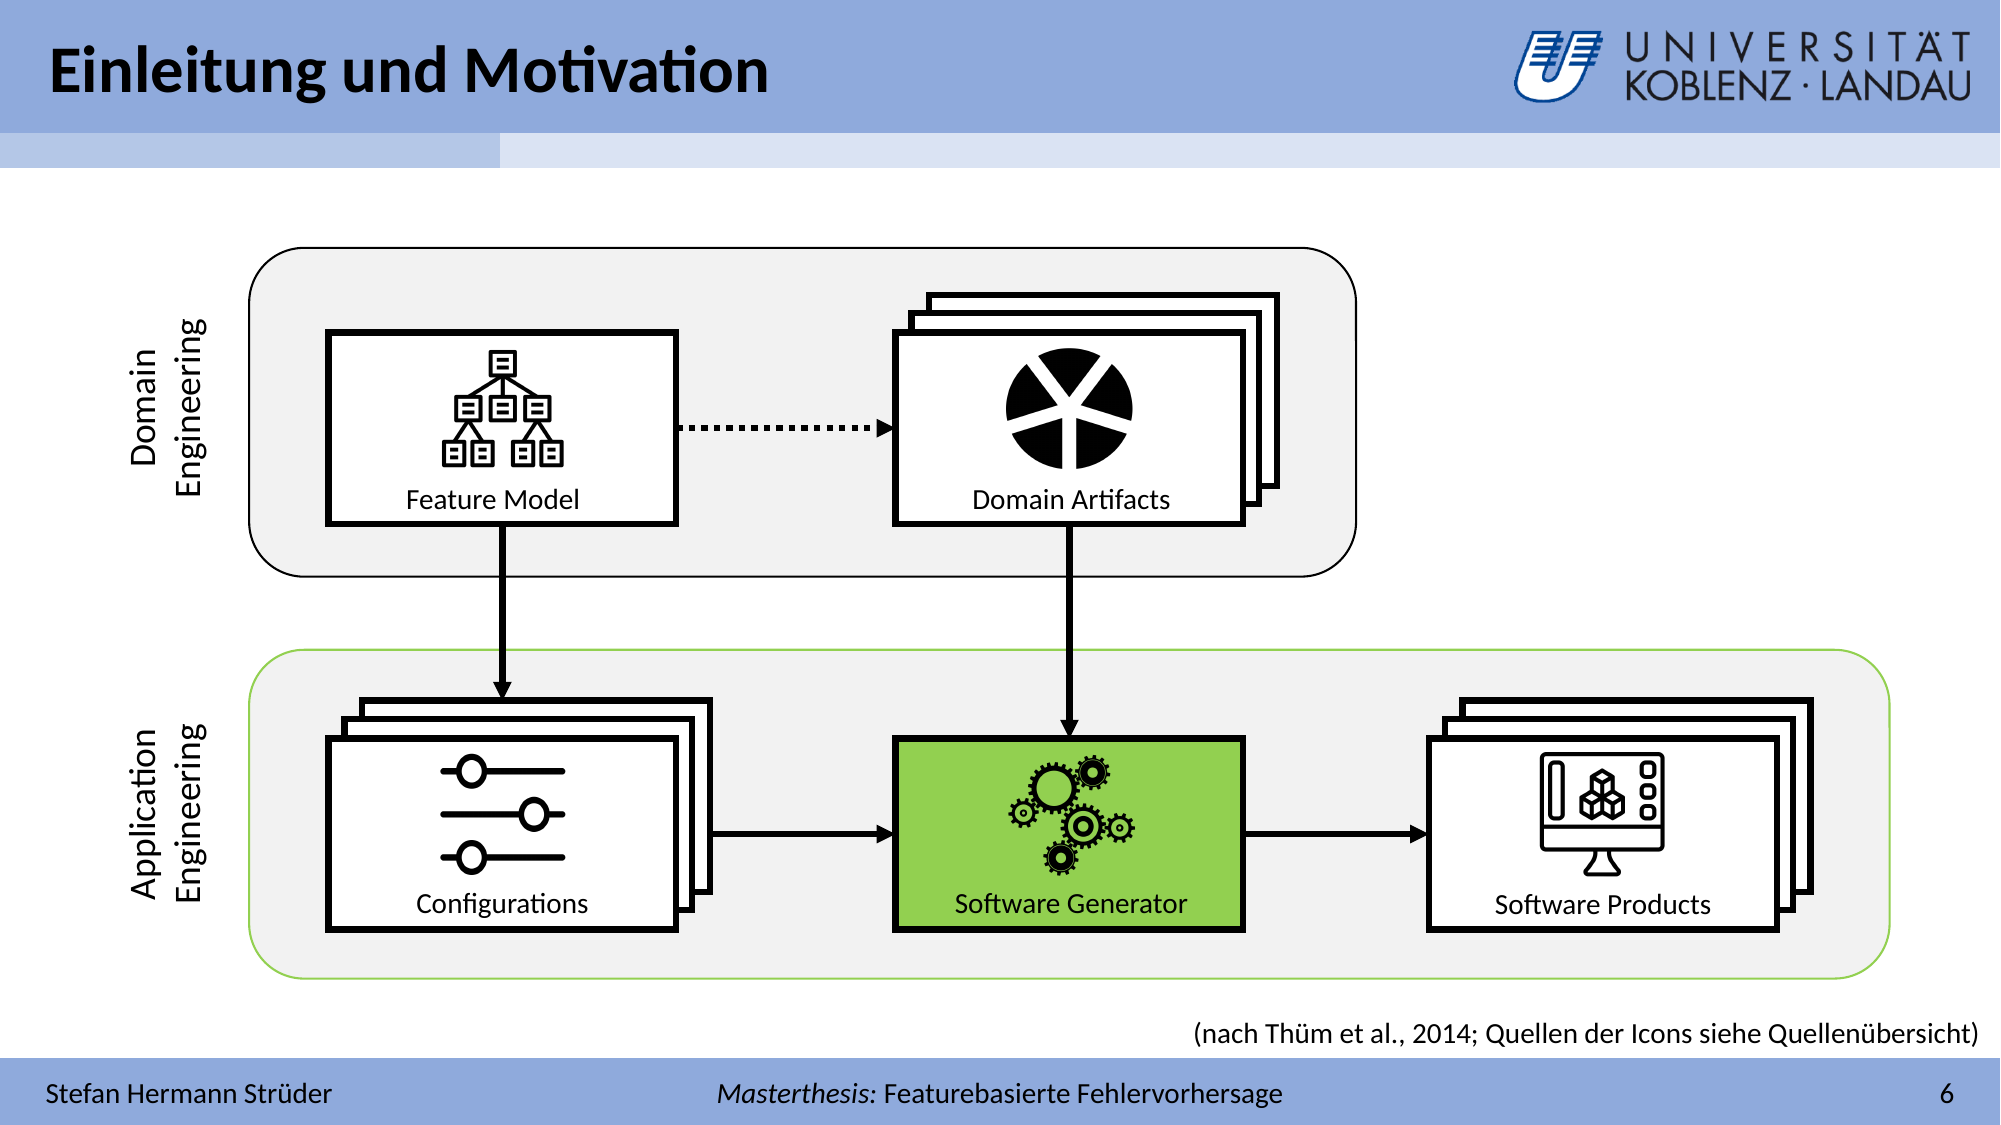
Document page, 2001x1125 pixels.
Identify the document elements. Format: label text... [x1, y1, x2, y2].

picture [1514, 30, 1970, 104]
table_header [1167, 133, 1333, 168]
table_header [750, 133, 1000, 168]
text_box Stefan Hermann Strüder [30, 1066, 569, 1117]
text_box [110, 247, 1890, 979]
text_box 6 [1431, 1066, 1970, 1117]
table_header [500, 133, 750, 168]
text_box (nach Thüm et al., 2014; Quellen der Icons siehe Quellenübersicht) [1177, 1006, 1995, 1057]
table_header [0, 133, 500, 168]
table_header [1000, 133, 1167, 168]
text_box Masterthesis: Featurebasierte Fehlervorhersage [693, 1066, 1307, 1117]
text_box [0, 1057, 2000, 1125]
text_box Einleitung und Motivation [34, 18, 787, 114]
text_box [0, 0, 2000, 133]
table_header [1500, 133, 2000, 168]
table_header [1333, 133, 1500, 168]
